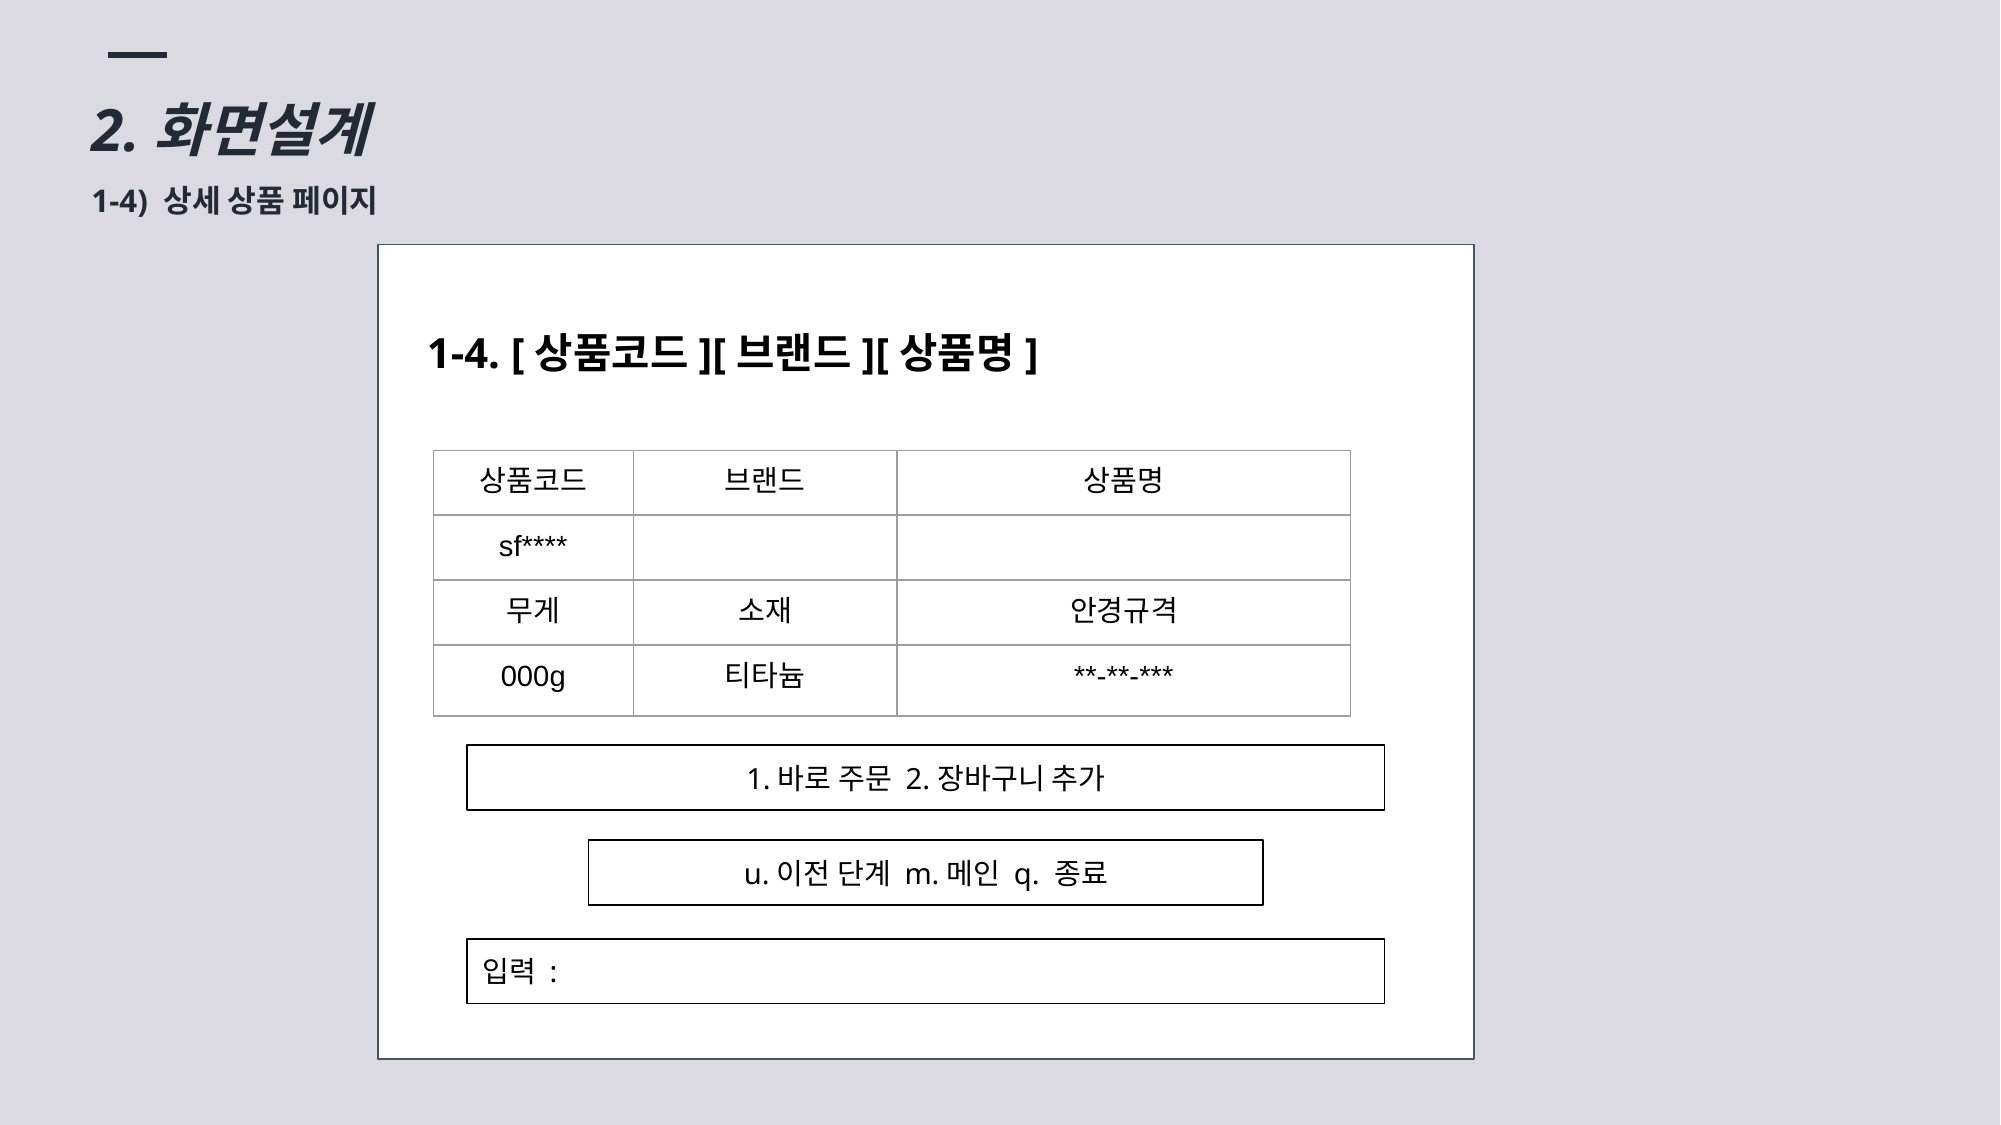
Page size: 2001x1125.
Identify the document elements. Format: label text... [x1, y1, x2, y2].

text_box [377, 244, 1475, 1060]
text_box 2.화면설계 1-4) 상세 상품 페이지 [76, 50, 722, 222]
